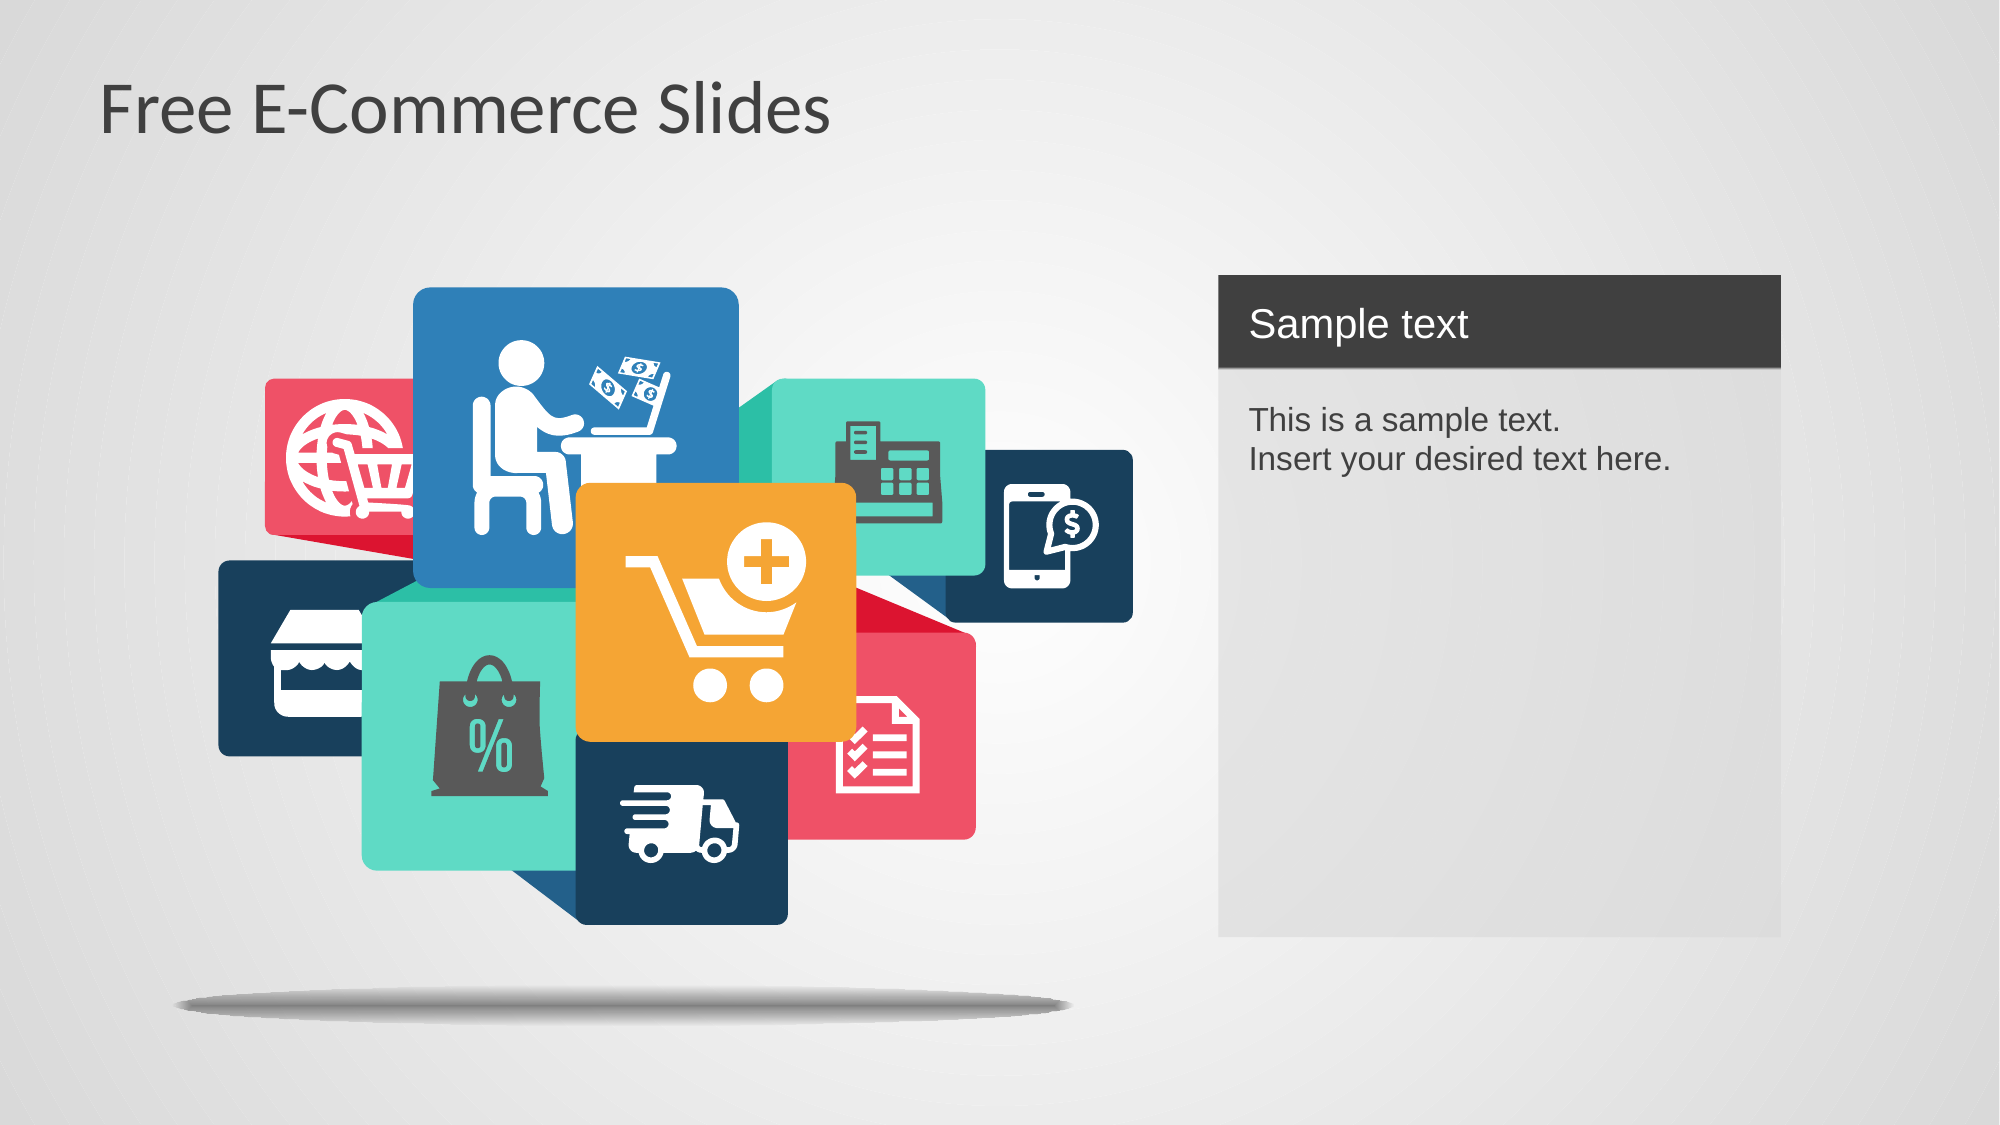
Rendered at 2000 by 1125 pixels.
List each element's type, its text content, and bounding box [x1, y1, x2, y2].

text_box [172, 984, 1075, 1026]
text_box This is a sample text. Insert your desired text here. [1216, 366, 1783, 939]
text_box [218, 287, 1133, 926]
text_box Sample text [1216, 273, 1783, 366]
title Free E-Commerce Slides [99, 45, 1900, 162]
